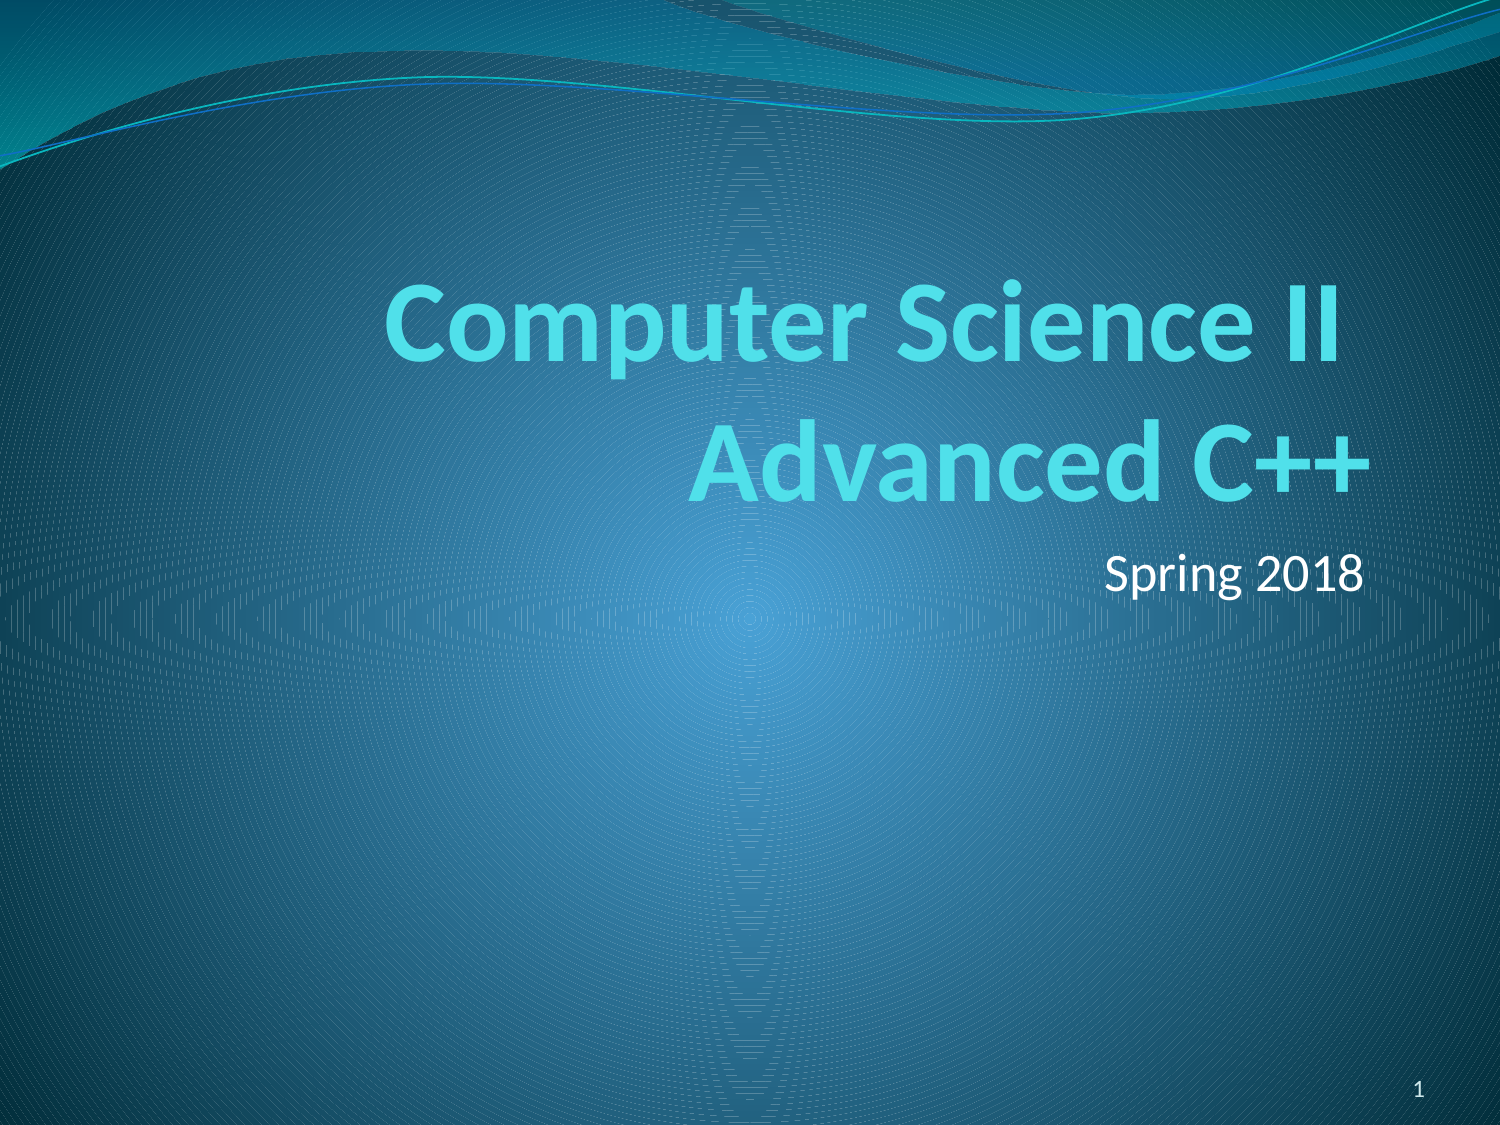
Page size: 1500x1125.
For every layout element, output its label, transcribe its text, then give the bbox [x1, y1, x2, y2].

title Computer Science II Advanced C++ [87, 224, 1376, 525]
slide_number 1 [1299, 1042, 1425, 1103]
subtitle Spring 2018 [87, 529, 1376, 818]
